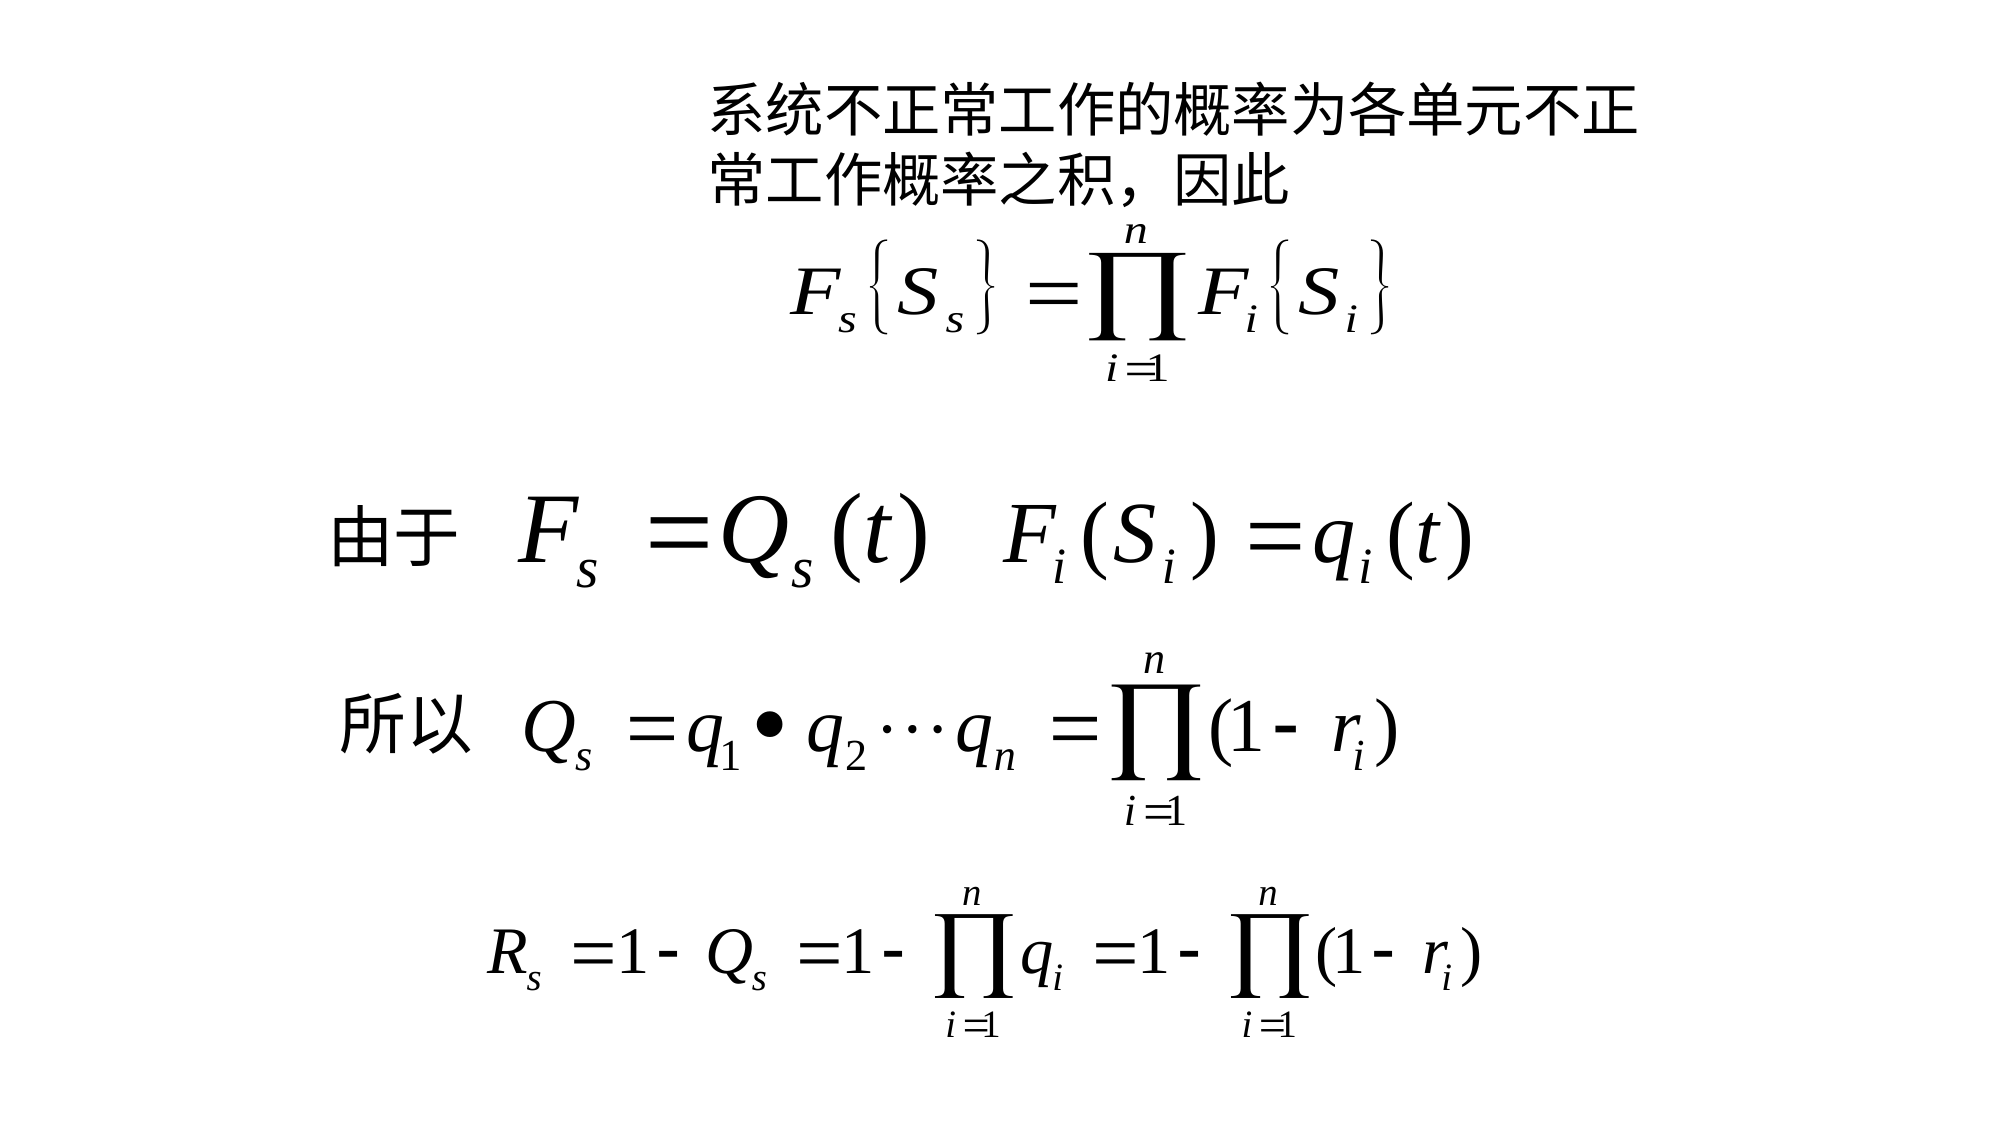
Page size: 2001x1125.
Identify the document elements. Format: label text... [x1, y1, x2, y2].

text_box 系统不正常工作的概率为各单元不正常工作概率之积，因此 [692, 65, 1709, 220]
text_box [512, 624, 1410, 841]
text_box 由于 [312, 487, 499, 583]
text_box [474, 862, 1490, 1052]
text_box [499, 462, 943, 613]
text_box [774, 199, 1400, 397]
text_box 所以 [324, 674, 500, 770]
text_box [987, 474, 1484, 606]
